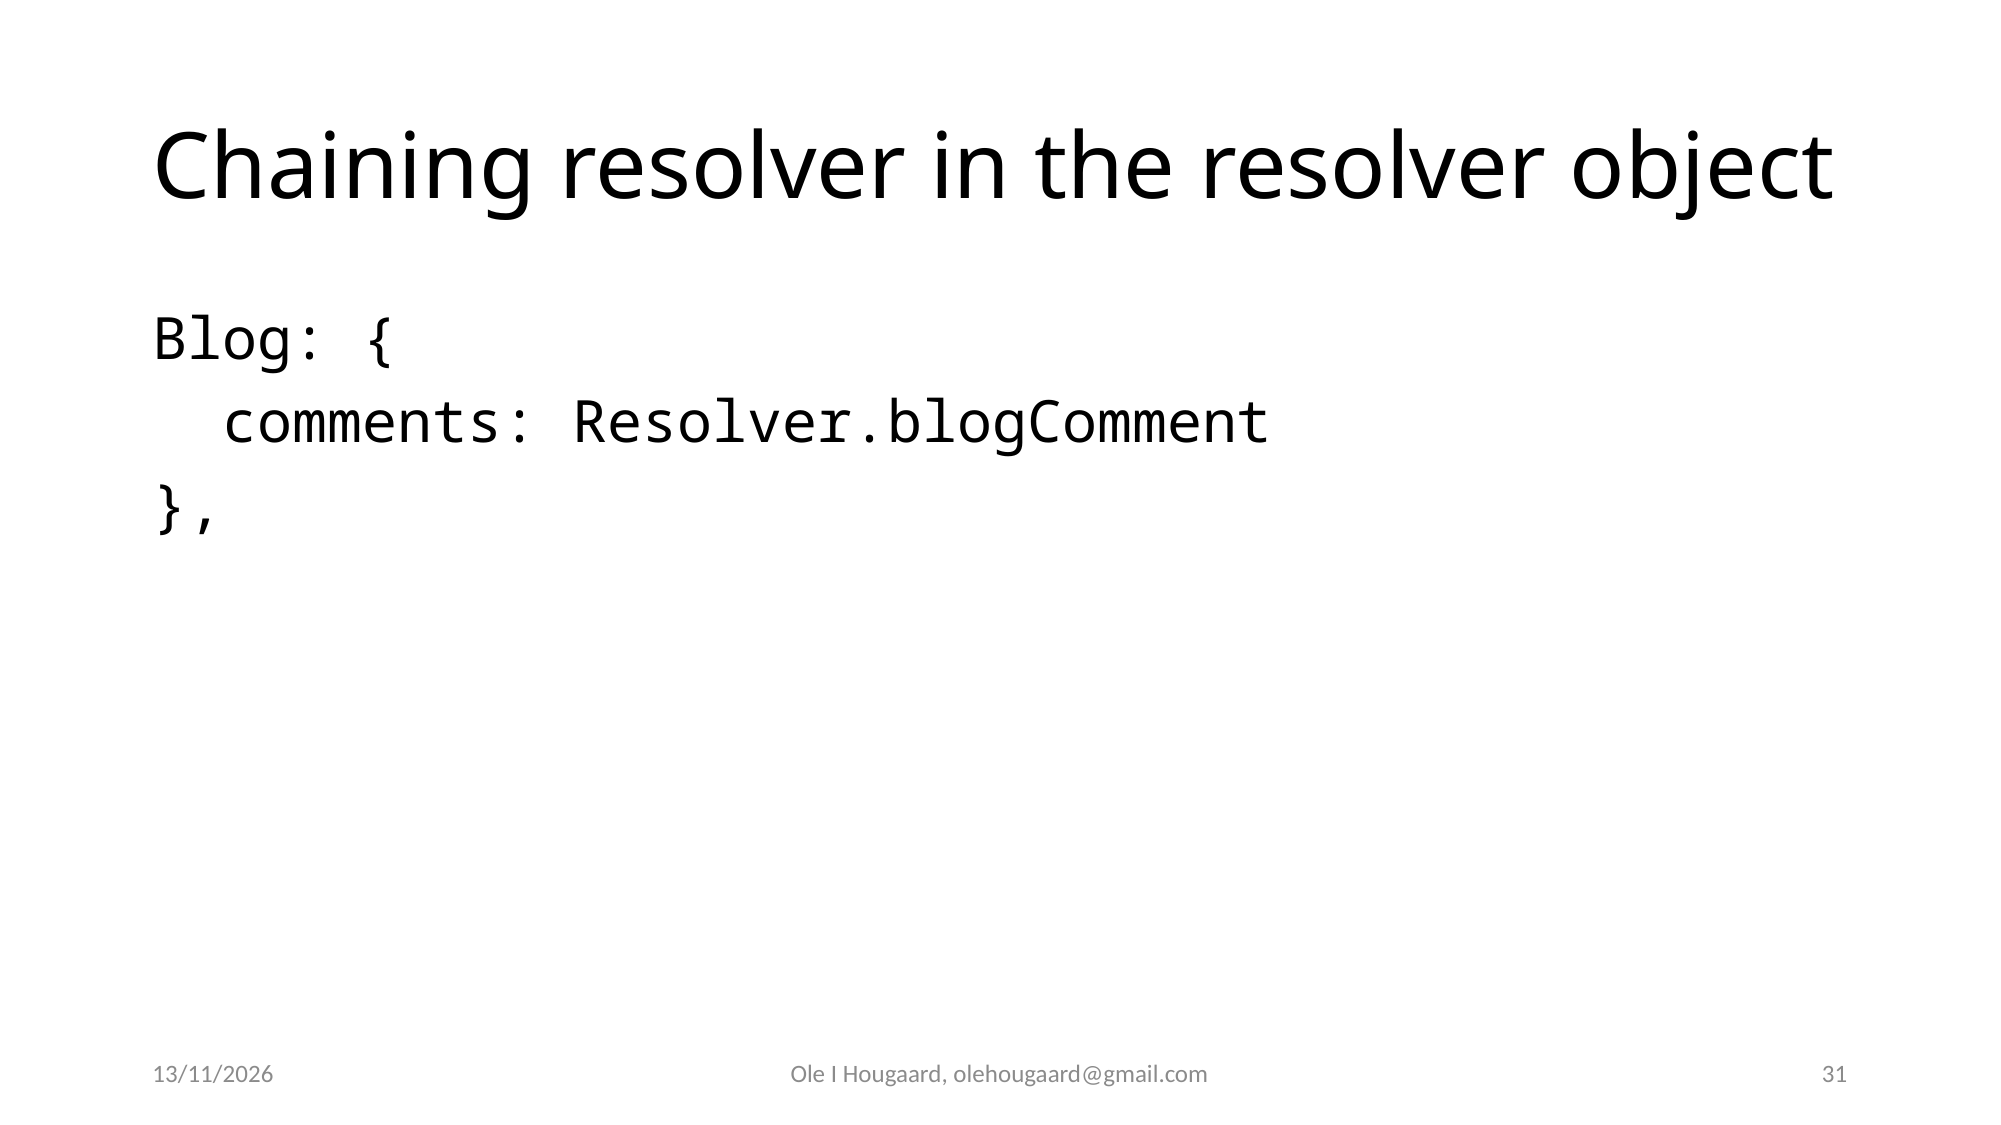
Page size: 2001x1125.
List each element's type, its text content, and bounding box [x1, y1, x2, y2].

list Blog: { comments: Resolver.blogComment }, [137, 301, 1863, 1019]
slide_number 31 [1412, 1042, 1863, 1103]
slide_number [137, 1042, 588, 1103]
title Chaining resolver in the resolver object [137, 59, 1863, 278]
footer Ole I Hougaard, olehougaard@gmail.com [662, 1042, 1338, 1103]
